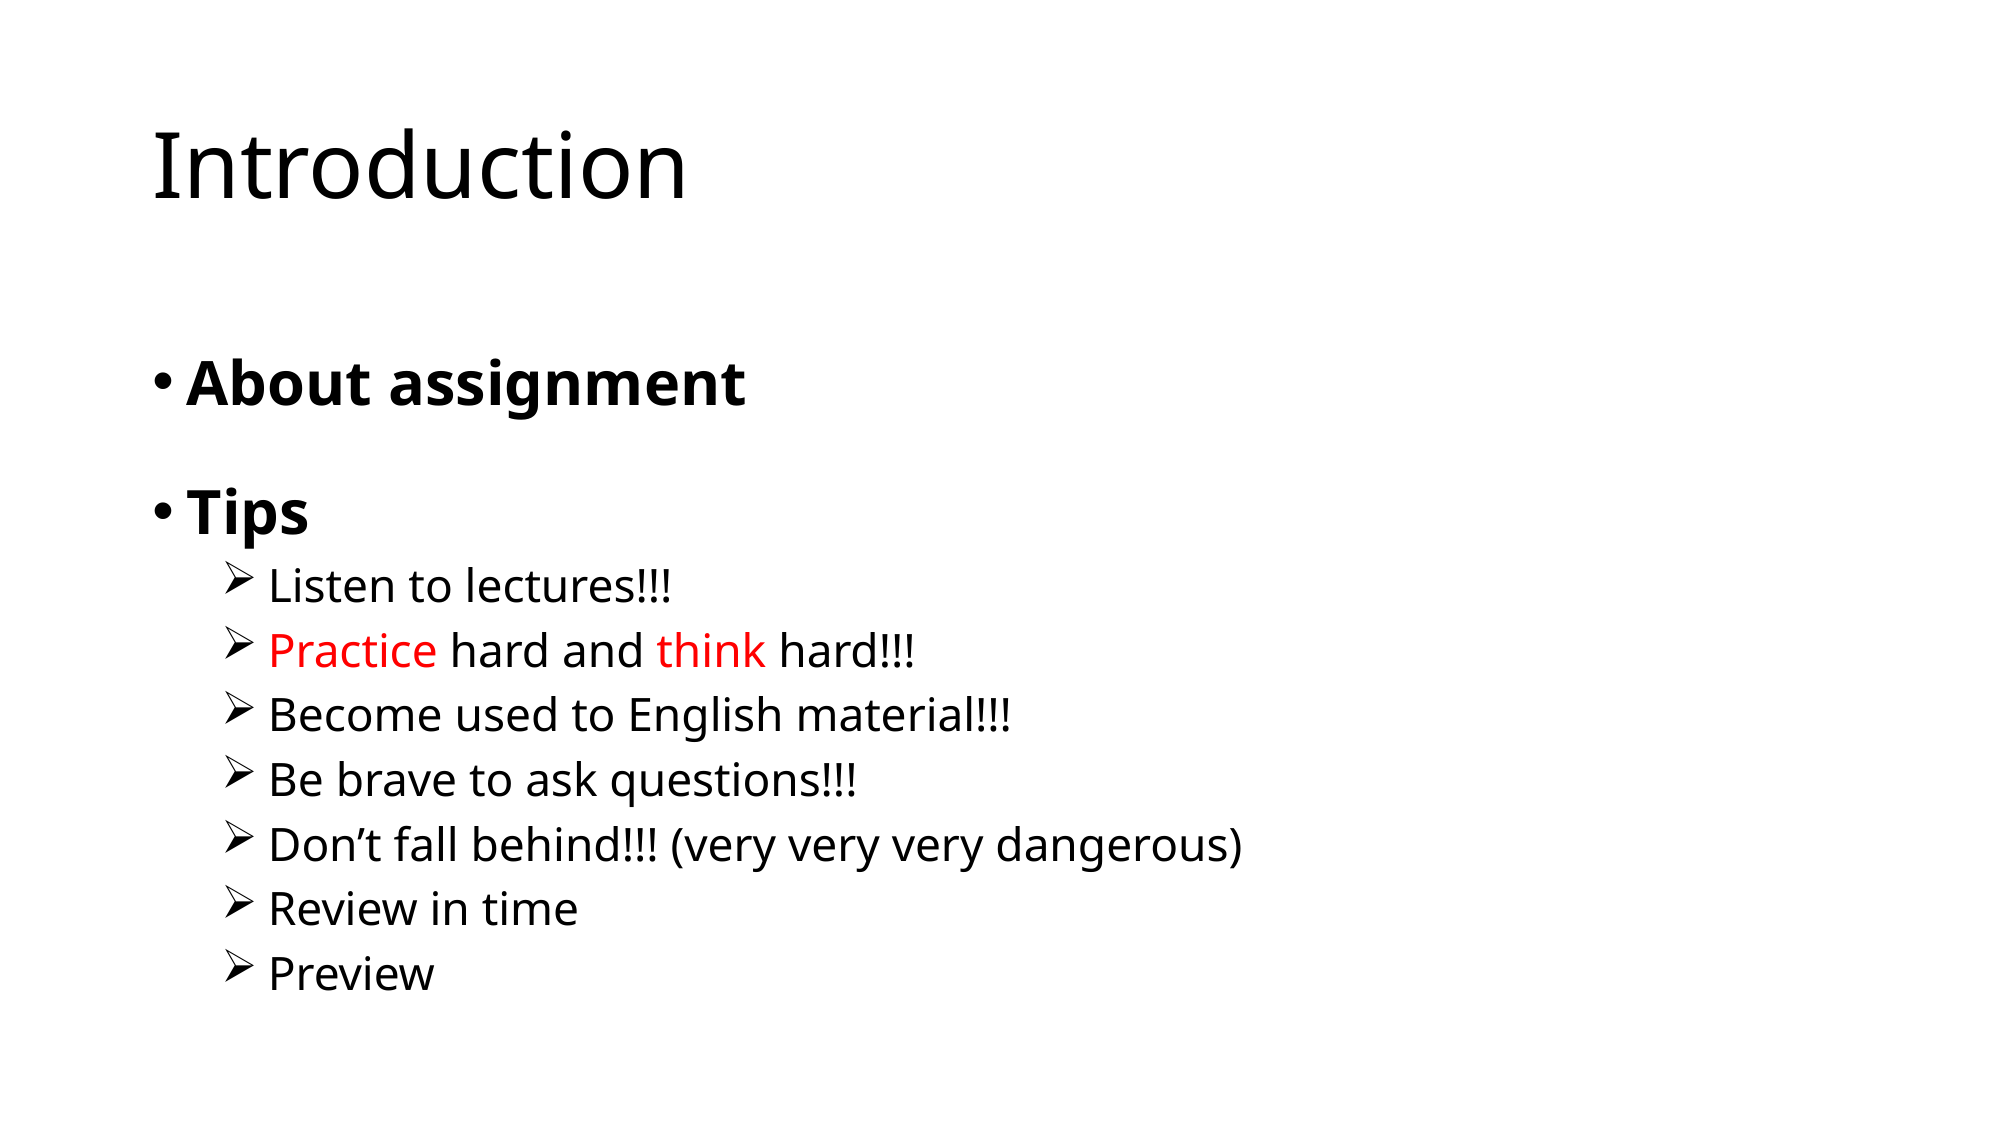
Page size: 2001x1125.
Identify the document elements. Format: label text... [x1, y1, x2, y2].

title Introduction [137, 59, 1863, 278]
list About assignment Tips Listen to lectures!!! Practice hard and think hard!!! Become used to English material!!! Be brave to ask questions!!! Don’t fall behind!!! (very very very dangerous) Review in time Preview [137, 299, 1863, 1014]
